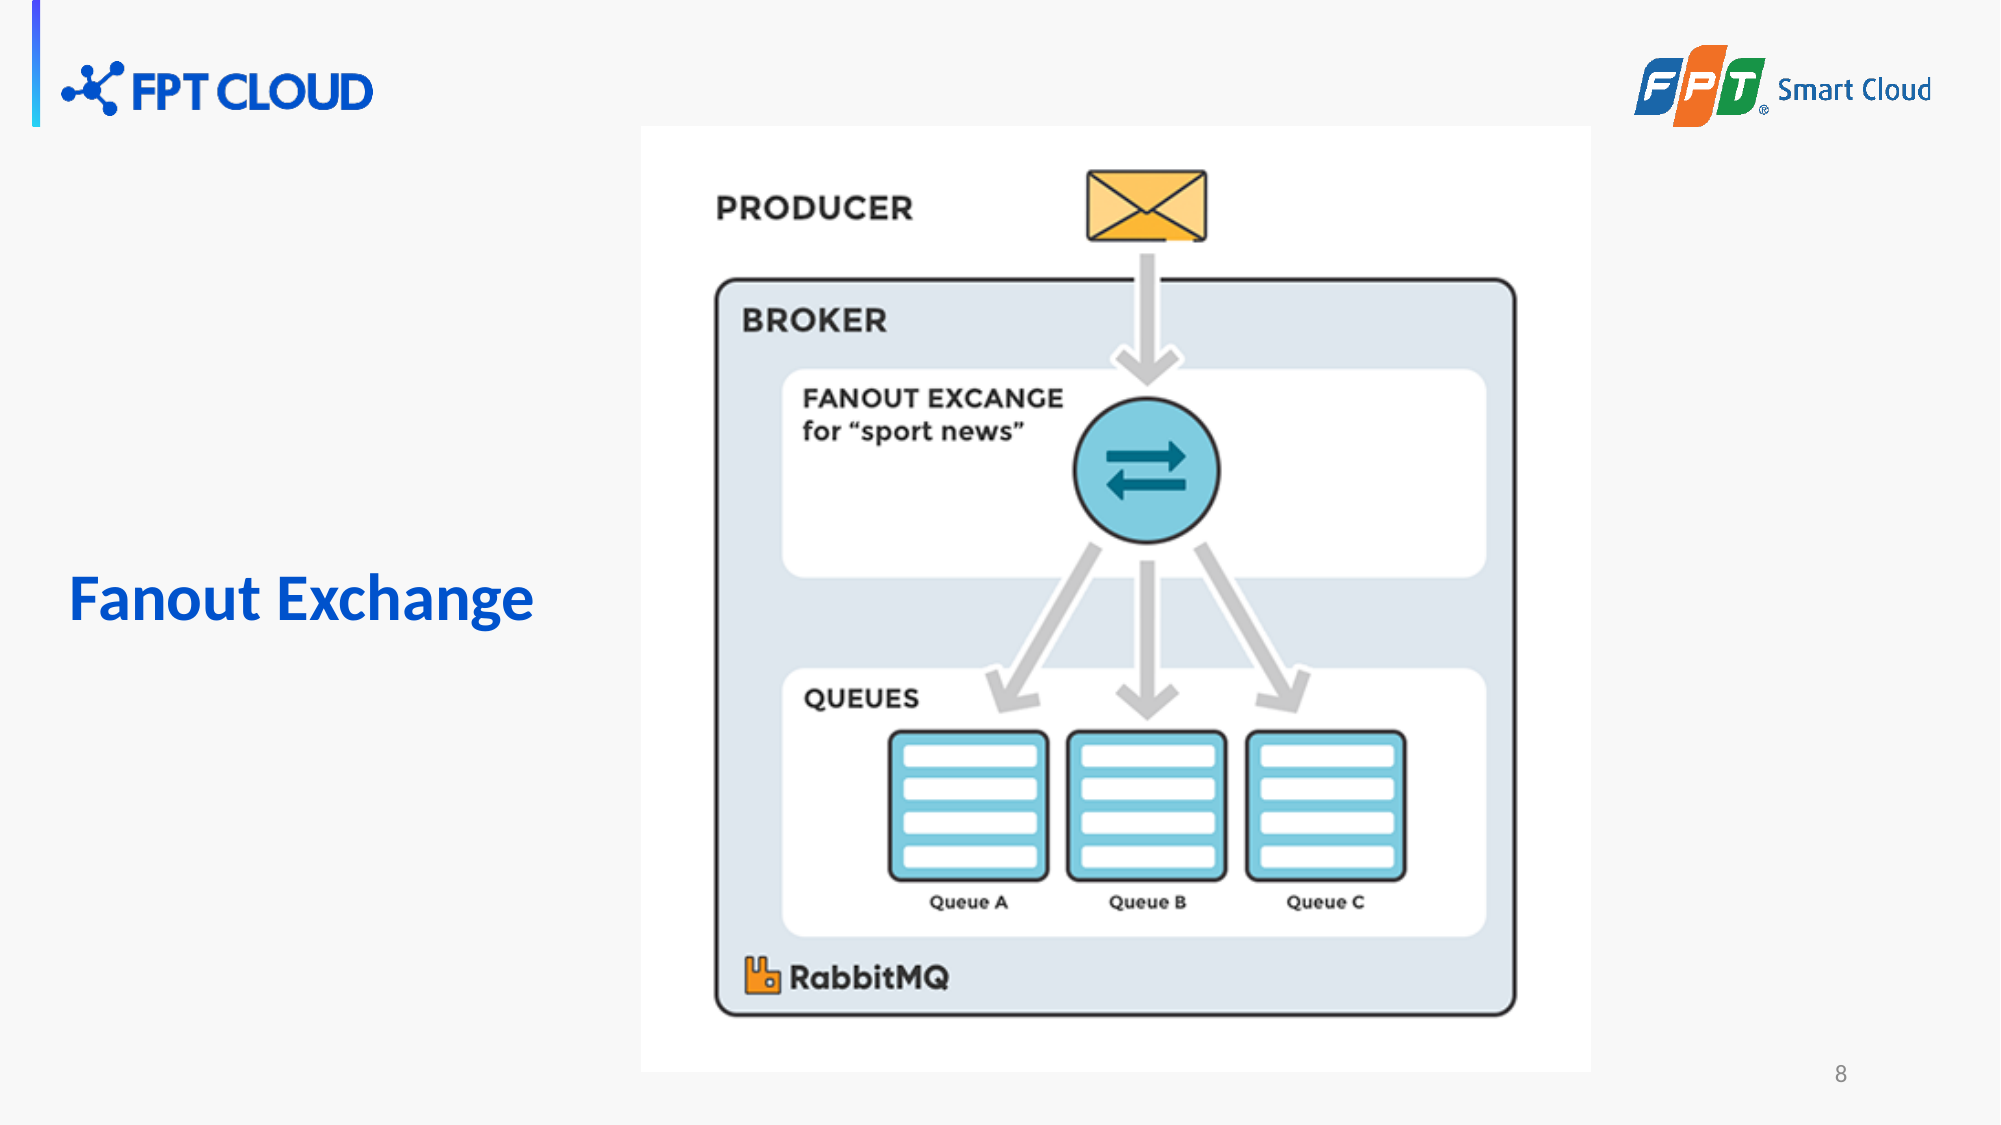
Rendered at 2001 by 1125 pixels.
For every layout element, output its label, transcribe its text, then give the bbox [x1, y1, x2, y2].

title Fanout Exchange [54, 523, 602, 675]
slide_number 8 [1412, 1042, 1863, 1103]
picture [641, 126, 1591, 1072]
picture [1634, 45, 1931, 127]
picture [61, 61, 373, 116]
